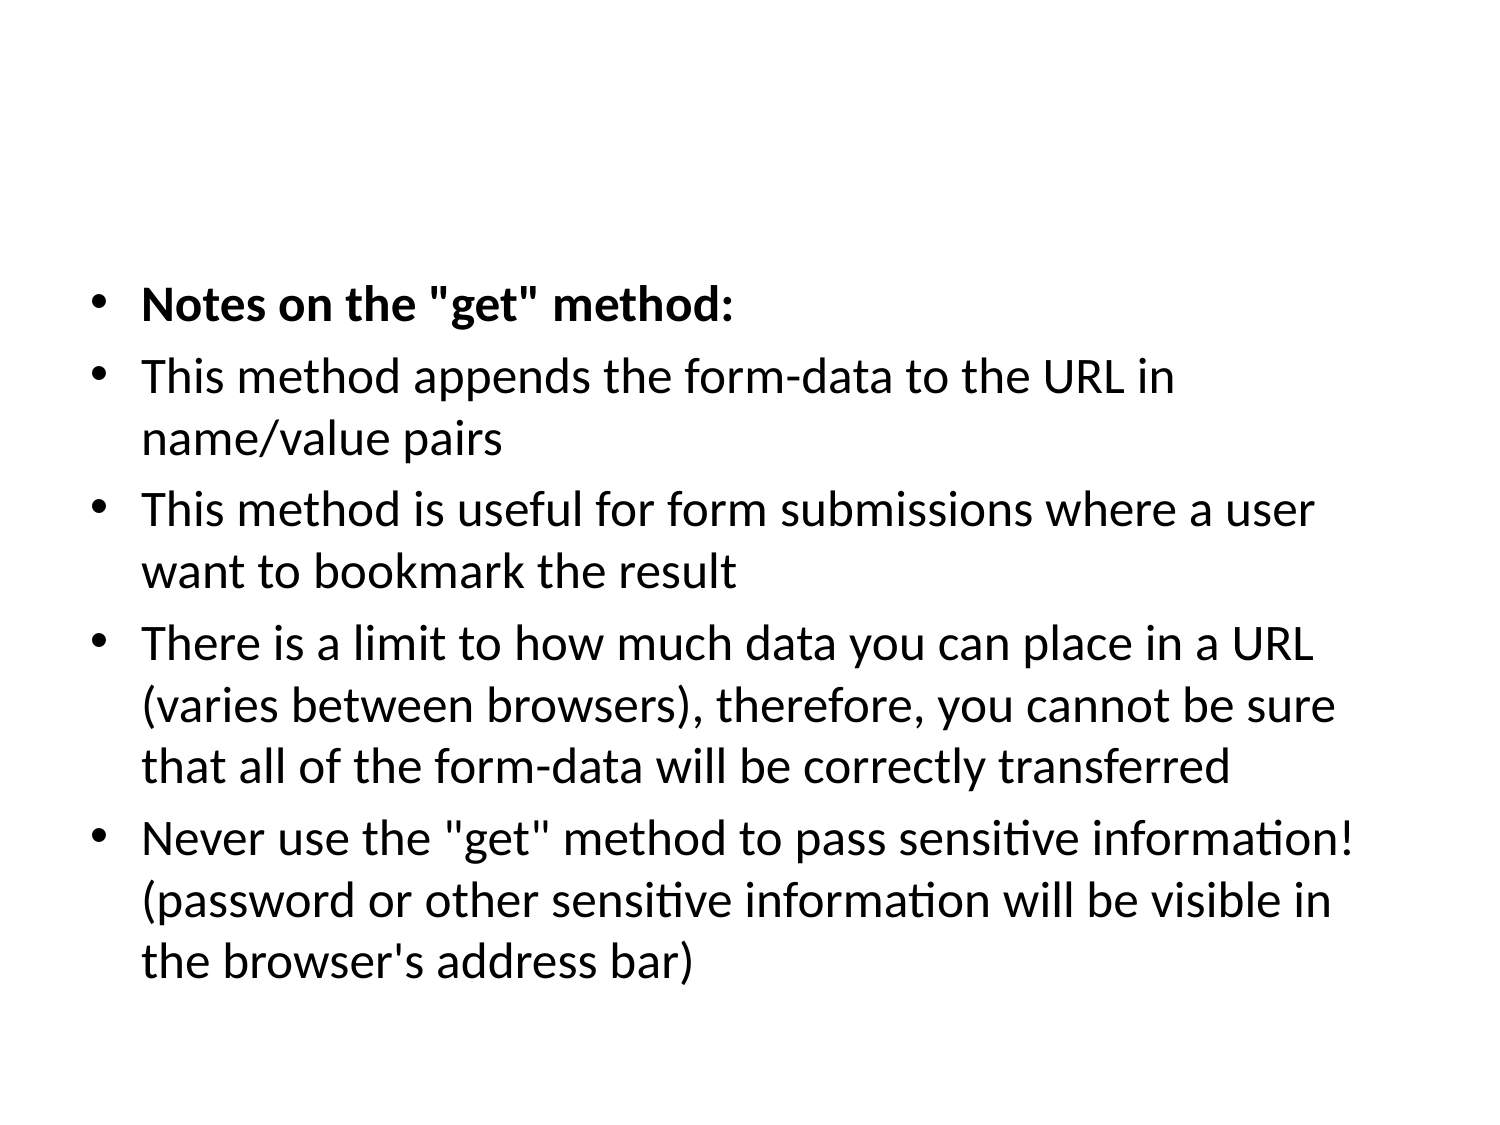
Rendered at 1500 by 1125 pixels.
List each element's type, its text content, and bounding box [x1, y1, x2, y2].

list Notes on the "get" method: This method appends the form-data to the URL in name/value pairs This method is useful for form submissions where a user want to bookmark the result There is a limit to how much data you can place in a URL (varies between browsers), therefore, you cannot be sure that all of the form-data will be correctly transferred Never use the "get" method to pass sensitive information! (password or other sensitive information will be visible in the browser's address bar) [75, 262, 1425, 1005]
